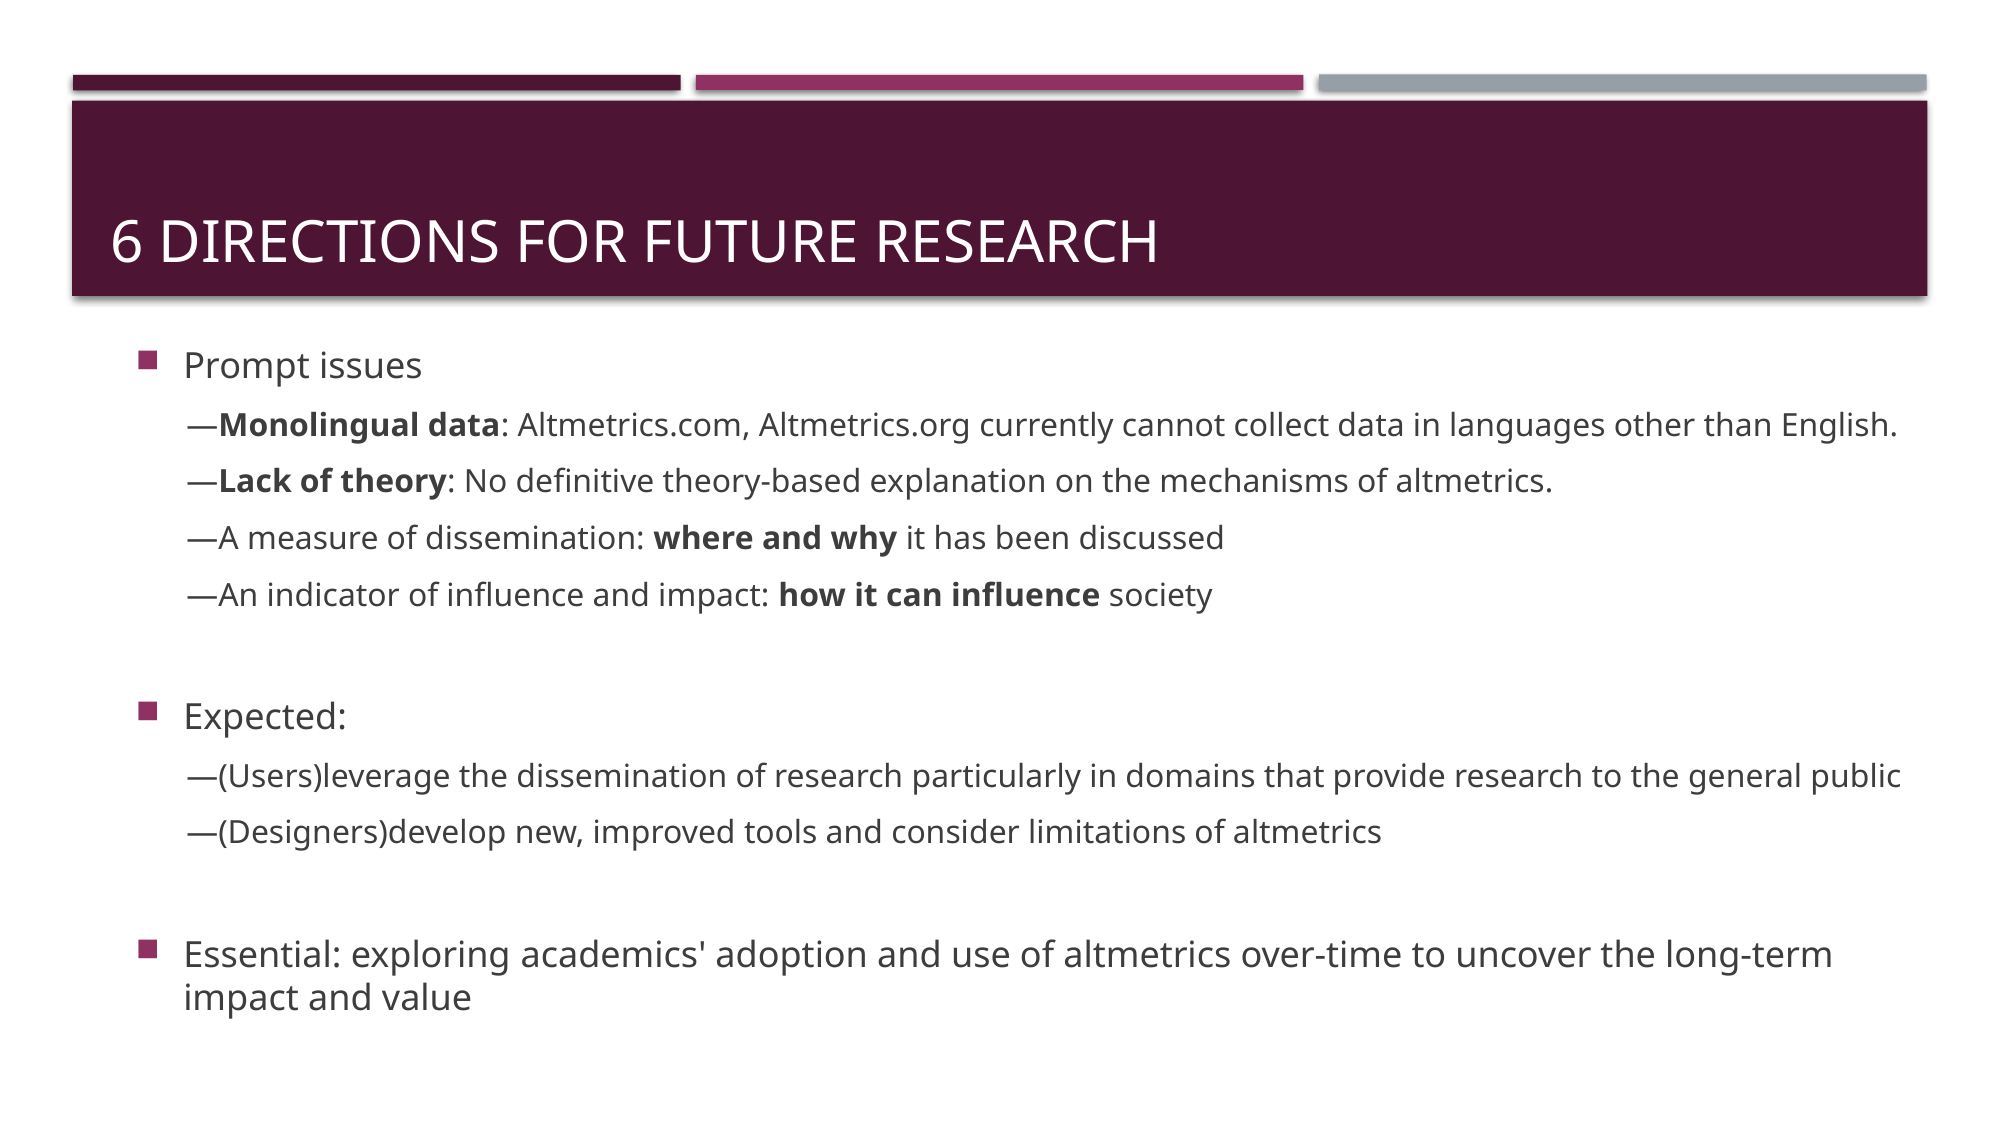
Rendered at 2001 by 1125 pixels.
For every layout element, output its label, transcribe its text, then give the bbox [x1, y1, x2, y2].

text_box Prompt issues ―Monolingual data: Altmetrics.com, Altmetrics.org currently cannot collect data in languages other than English. ―Lack of theory: No definitive theory-based explanation on the mechanisms of altmetrics. ―A measure of dissemination: where and why it has been discussed ―An indicator of influence and impact: how it can influence society Expected: ―(Users)leverage the dissemination of research particularly in domains that provide research to the general public ―(Designers)develop new, improved tools and consider limitations of altmetrics Essential: exploring academics' adoption and use of altmetrics over-time to uncover the long-term impact and value [120, 335, 1930, 1088]
list [95, 310, 1905, 1063]
title 6 DIRECTIONS FOR FUTURE RESEARCH [95, 115, 1905, 282]
